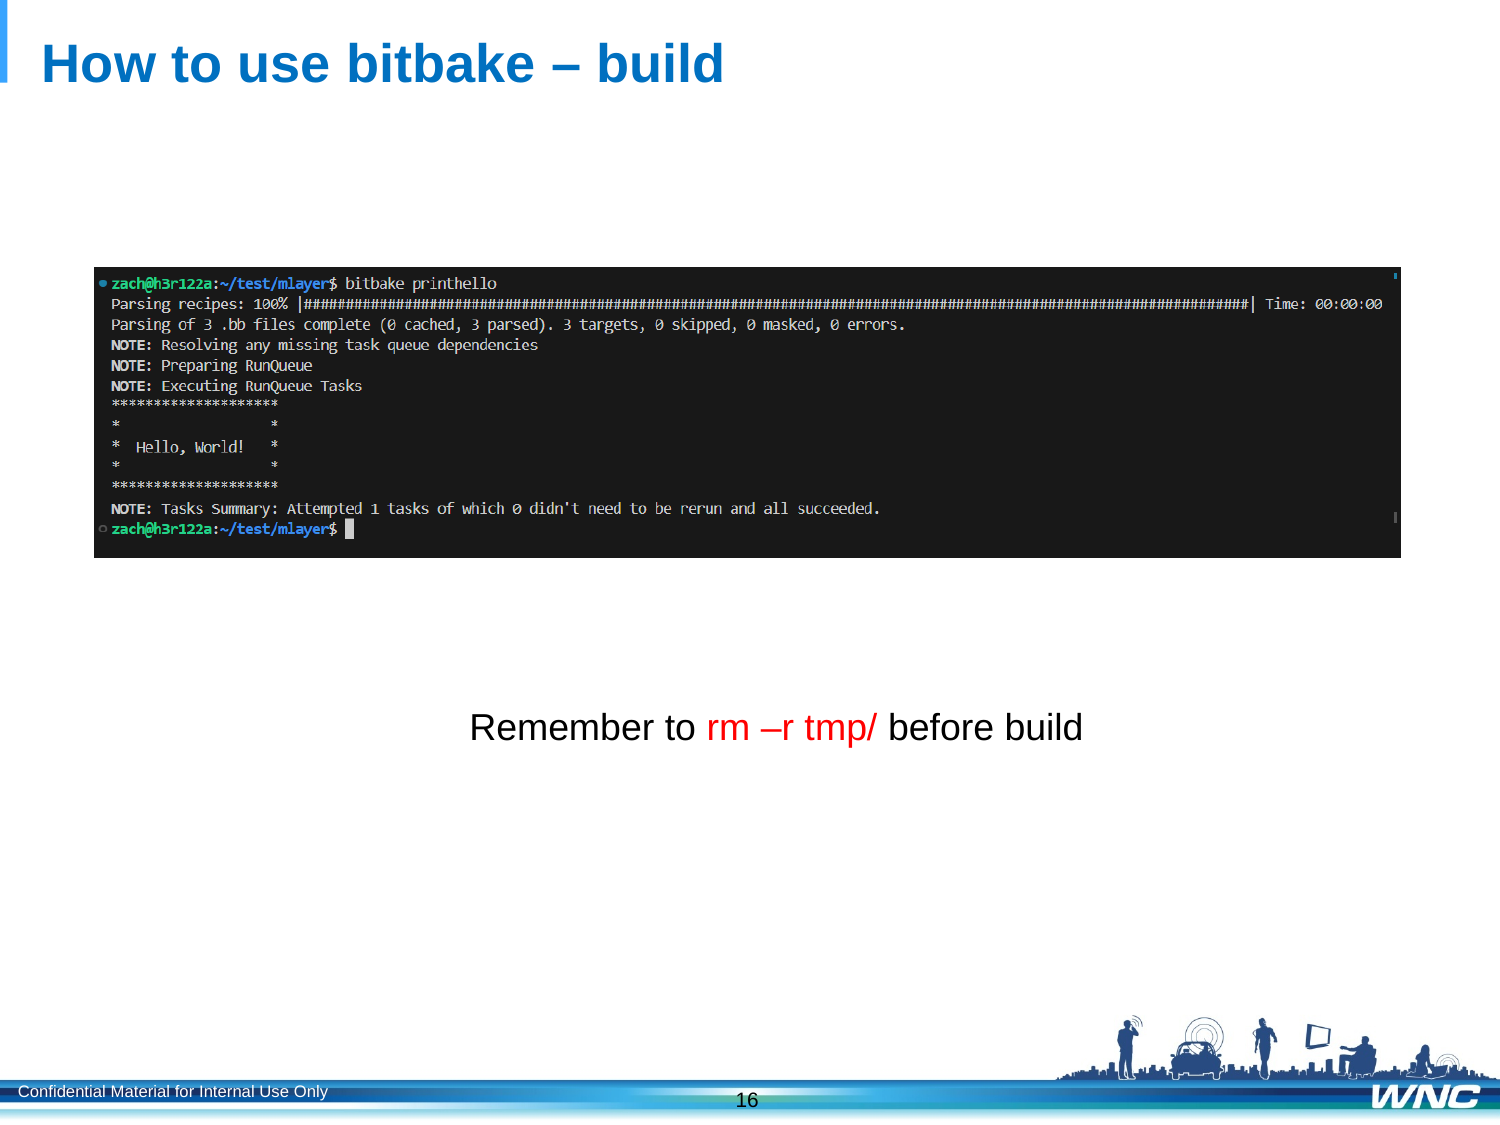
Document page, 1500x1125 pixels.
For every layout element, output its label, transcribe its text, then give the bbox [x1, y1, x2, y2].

text_box Remember to rm –r tmp/ before build [454, 695, 1294, 756]
title How to use bitbake – build [41, 27, 1455, 100]
picture [0, 0, 1500, 1125]
